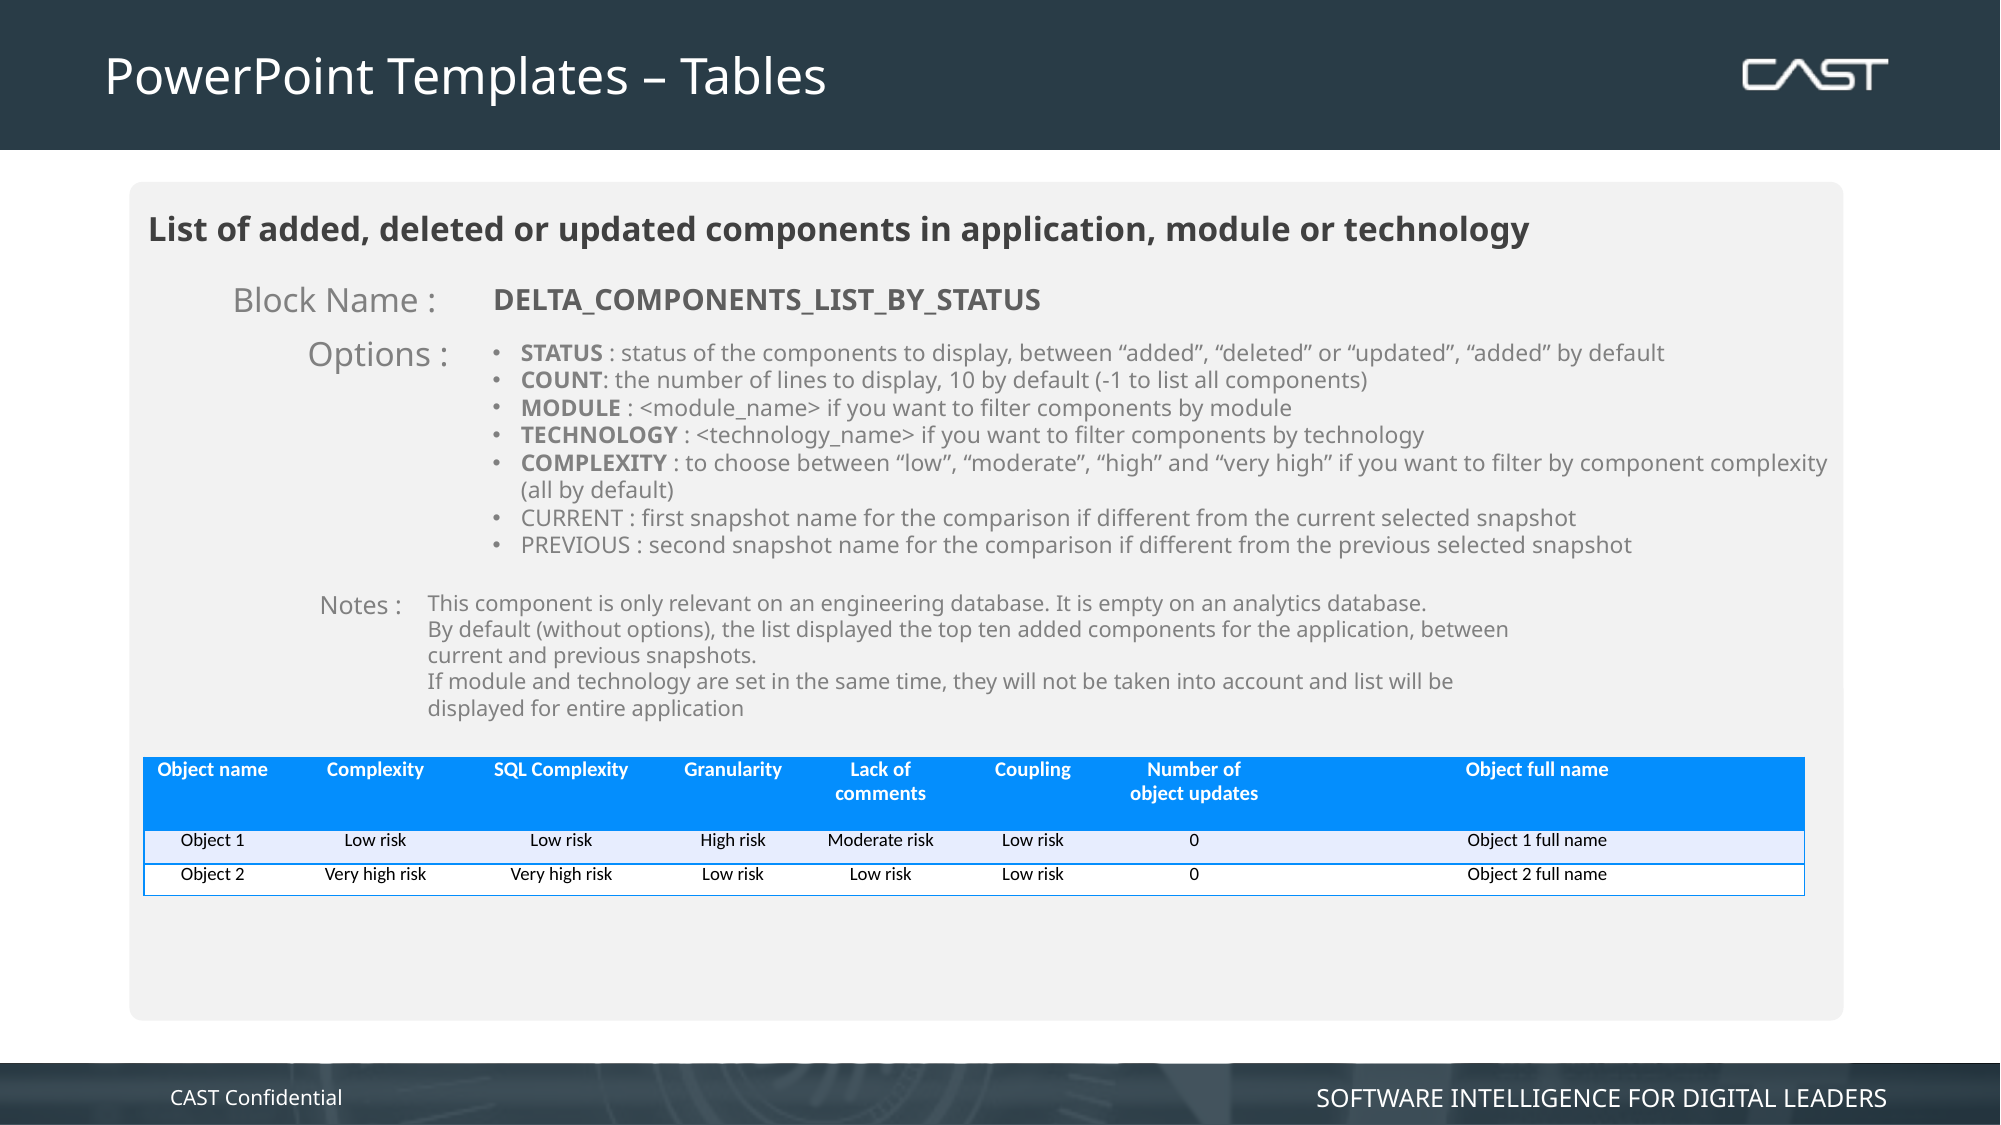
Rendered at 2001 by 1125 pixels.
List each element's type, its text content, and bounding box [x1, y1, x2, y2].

picture [1726, 42, 1904, 106]
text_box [118, 181, 1872, 1021]
title PowerPoint Templates – Tables [89, 6, 1527, 150]
